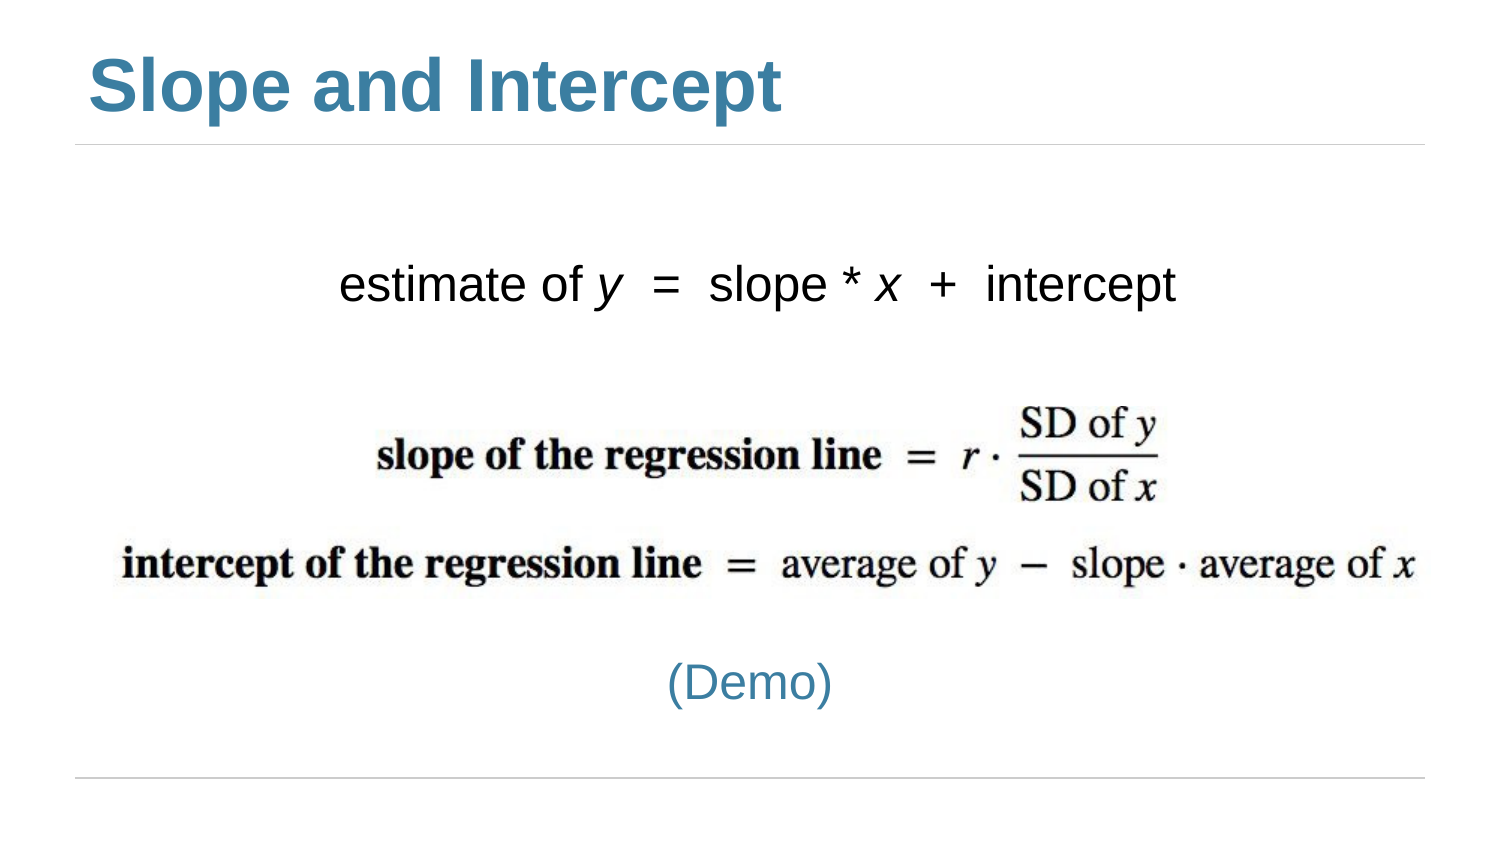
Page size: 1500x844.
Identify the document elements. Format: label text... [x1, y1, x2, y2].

text_box (Demo) [664, 647, 836, 710]
title Slope and Intercept [86, 34, 786, 178]
text_box estimate of y = slope * x + intercept [336, 249, 1178, 312]
text_box [112, 406, 1431, 599]
